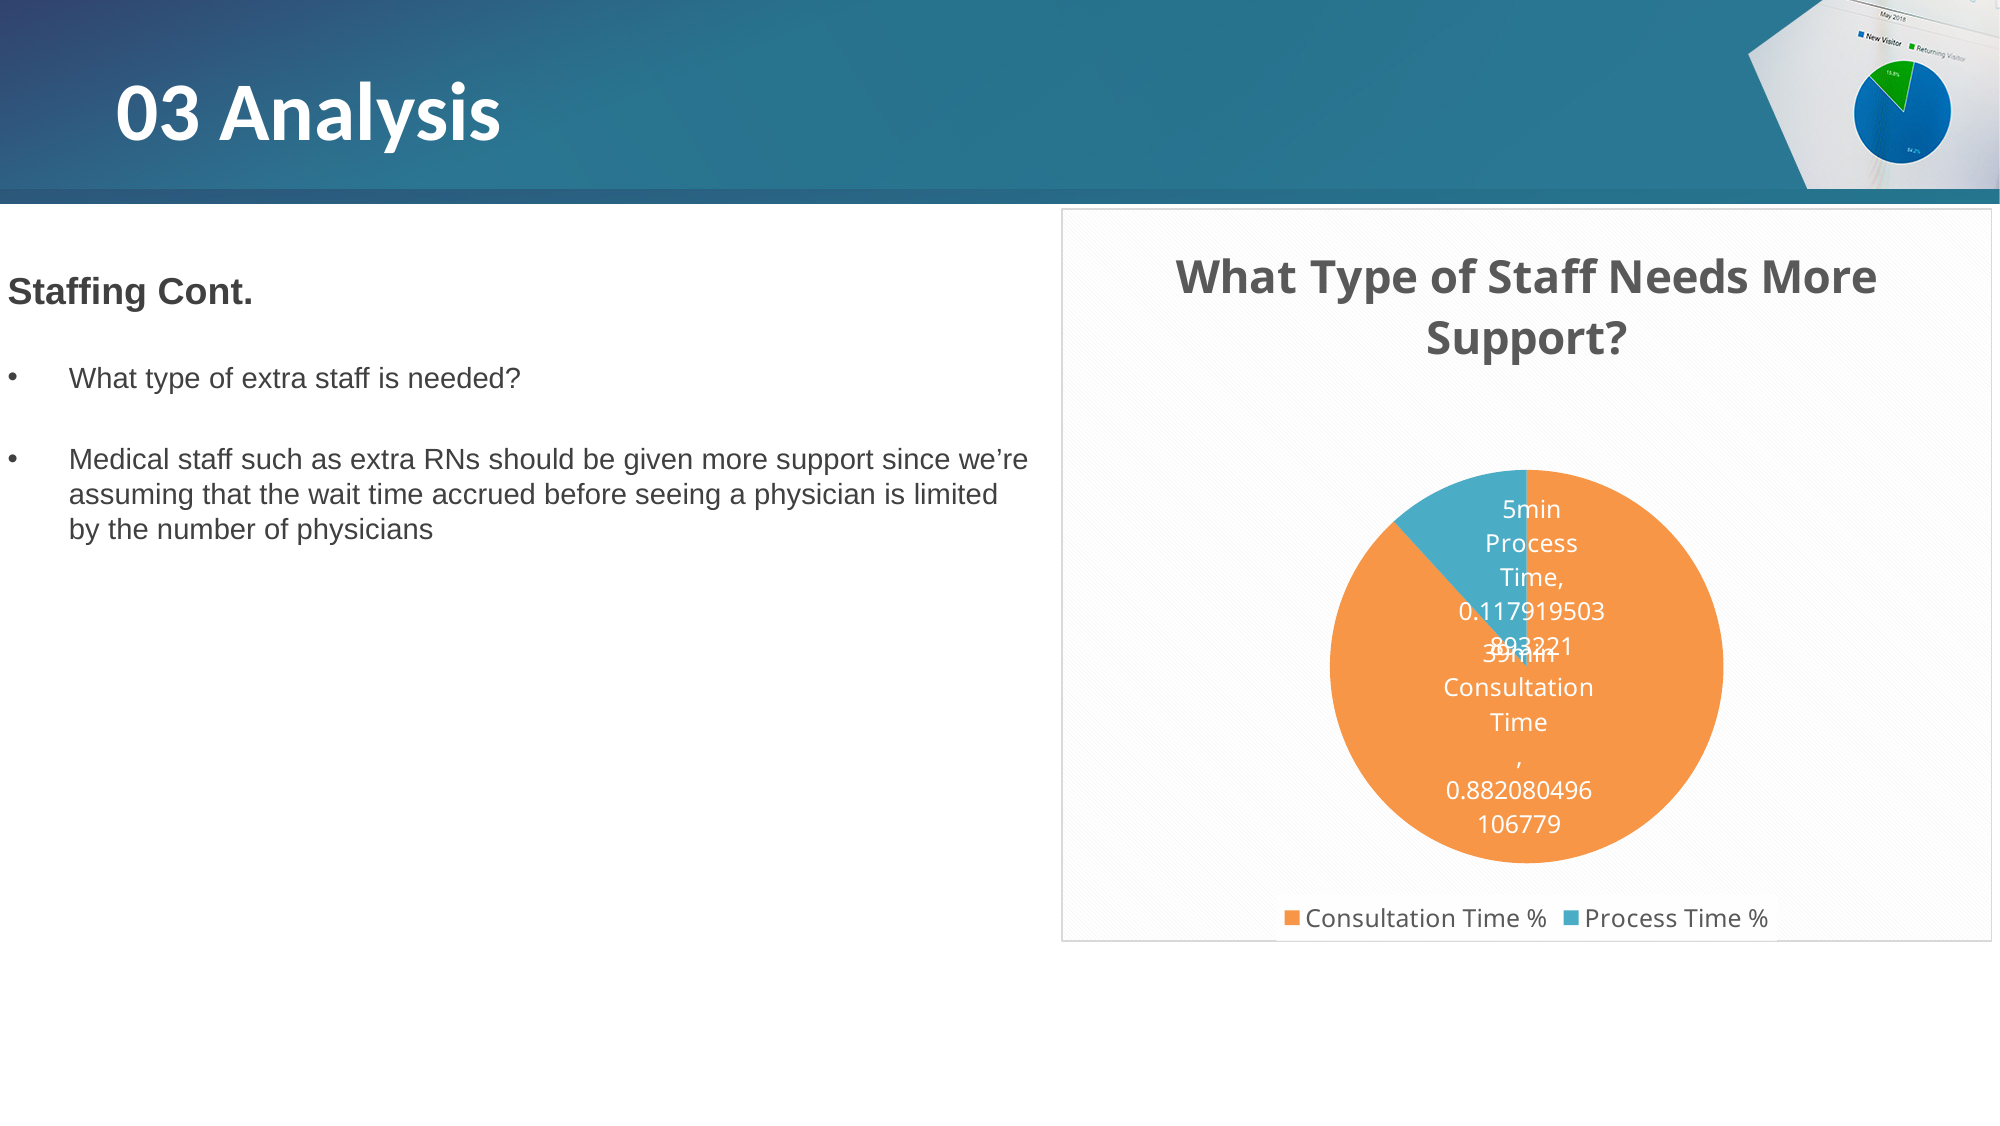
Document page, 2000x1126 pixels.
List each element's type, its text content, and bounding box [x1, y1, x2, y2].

picture [0, 0, 2000, 1125]
chart [1061, 208, 1993, 942]
title 03 Analysis [99, 41, 1900, 173]
list Staffing Cont. What type of extra staff is needed? Medical staff such as extra RNs should be given more support since we’re assuming that the wait time accrued before seeing a physician is limited by the number of physicians [7, 267, 1036, 906]
